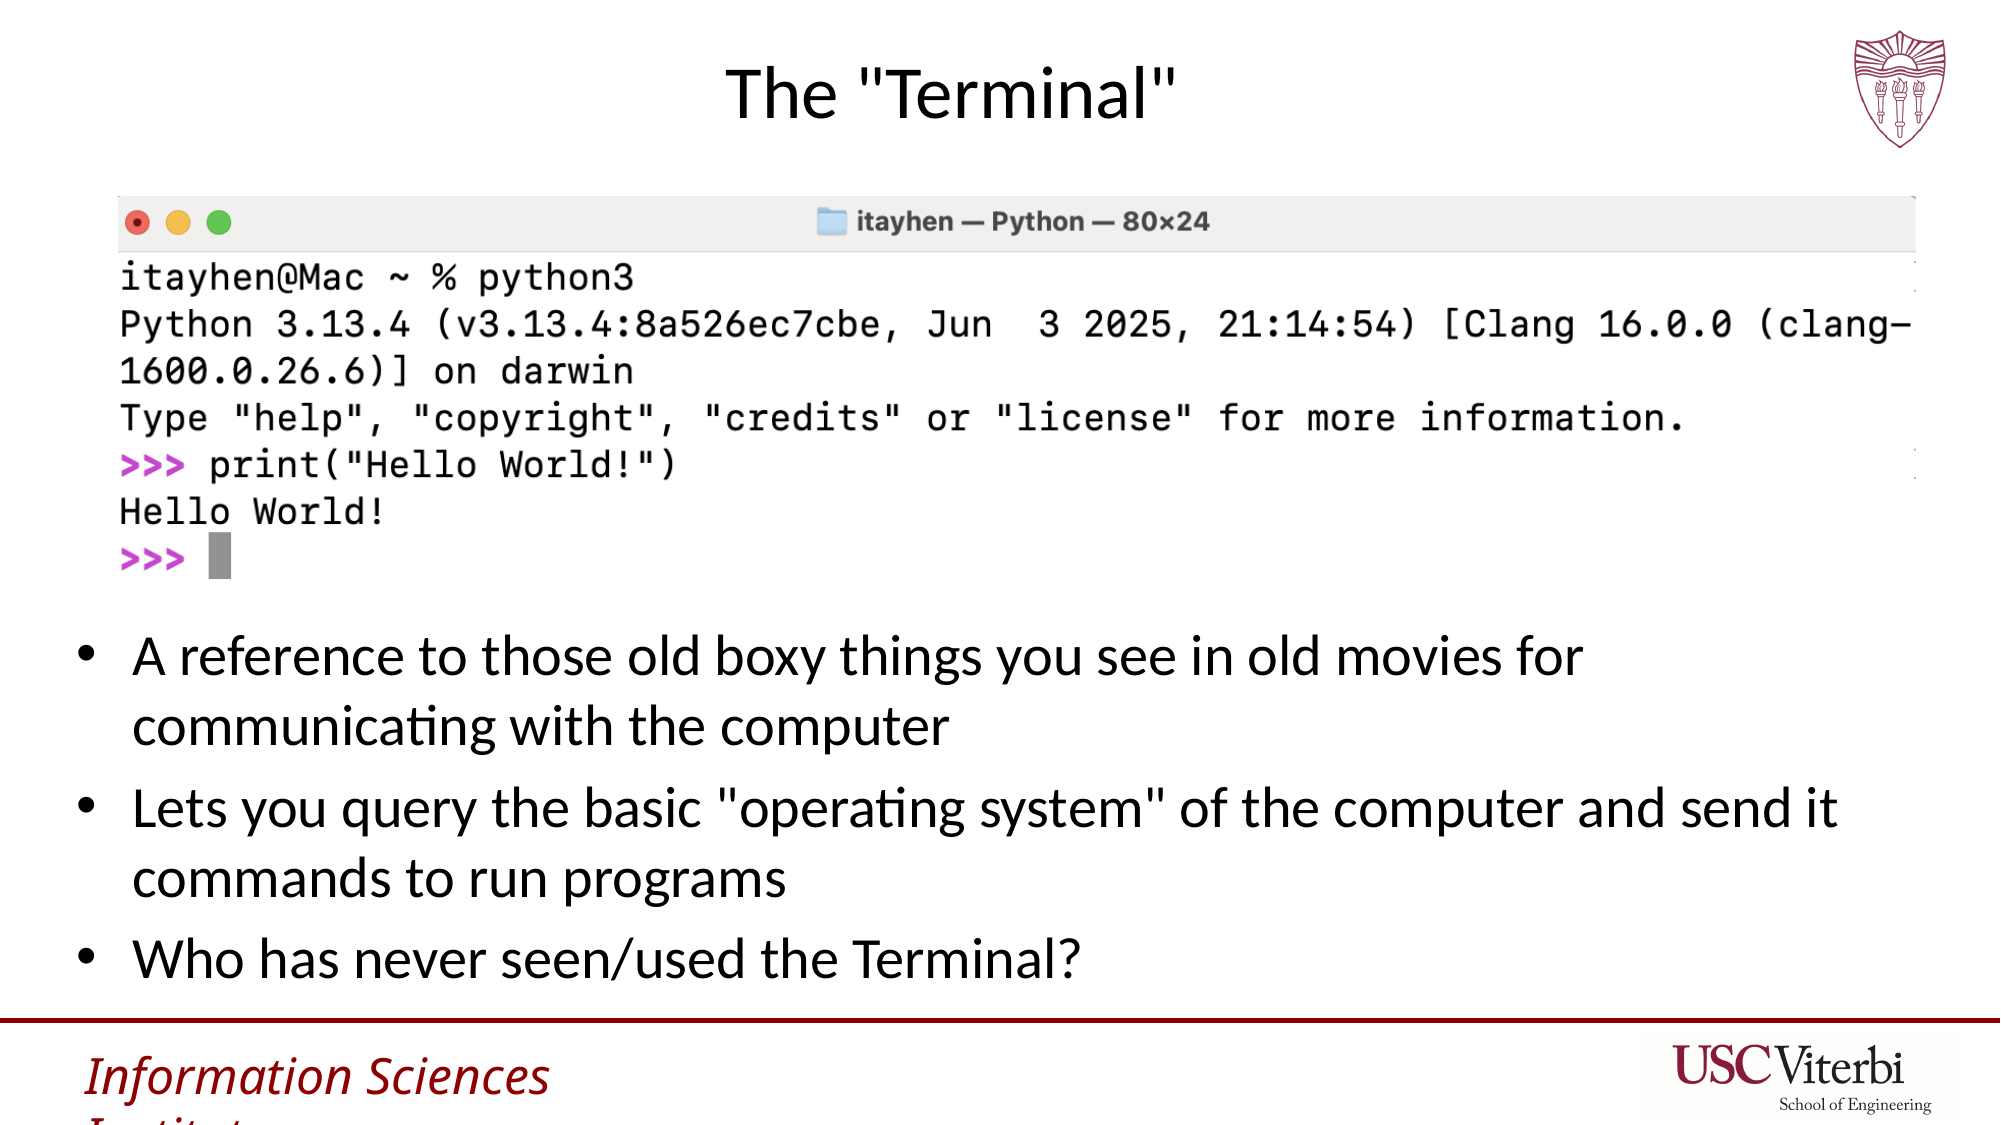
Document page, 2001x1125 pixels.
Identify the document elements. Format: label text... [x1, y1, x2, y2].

list A reference to those old boxy things you see in old movies for communicating with the computer Lets you query the basic "operating system" of the computer and send it commands to run programs Who has never seen/used the Terminal? [61, 609, 1976, 1002]
title The "Terminal" [99, 35, 1805, 141]
picture [1641, 1030, 1964, 1121]
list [117, 196, 1916, 589]
